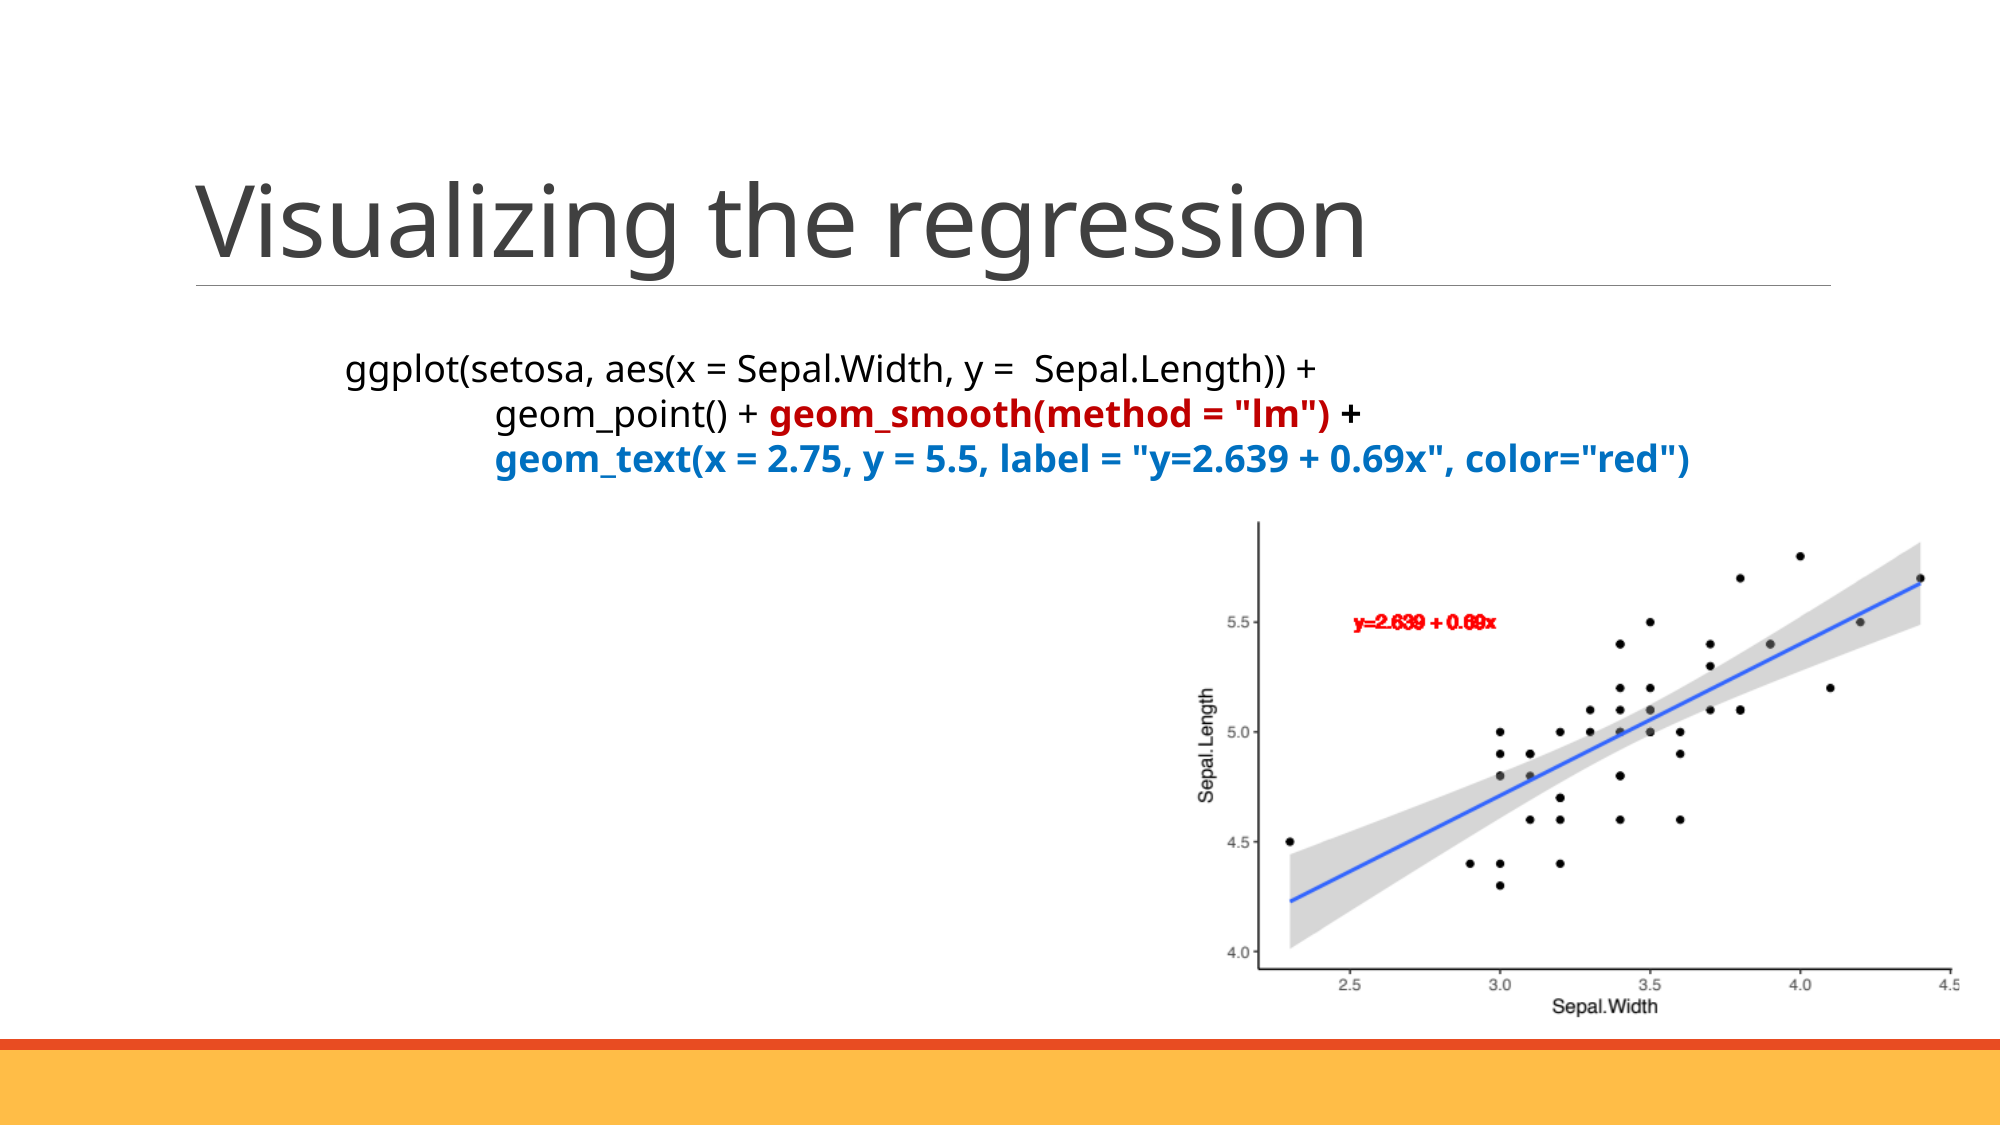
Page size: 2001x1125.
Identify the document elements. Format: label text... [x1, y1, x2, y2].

text_box ggplot(setosa, aes(x = Sepal.Width, y = Sepal.Length)) + geom_point() + geom_smooth(method = "lm") + geom_text(x = 2.75, y = 5.5, label = "y=2.639 + 0.69x", color="red") [329, 337, 1706, 533]
picture [1189, 511, 1960, 1026]
title Visualizing the regression [180, 47, 1830, 285]
